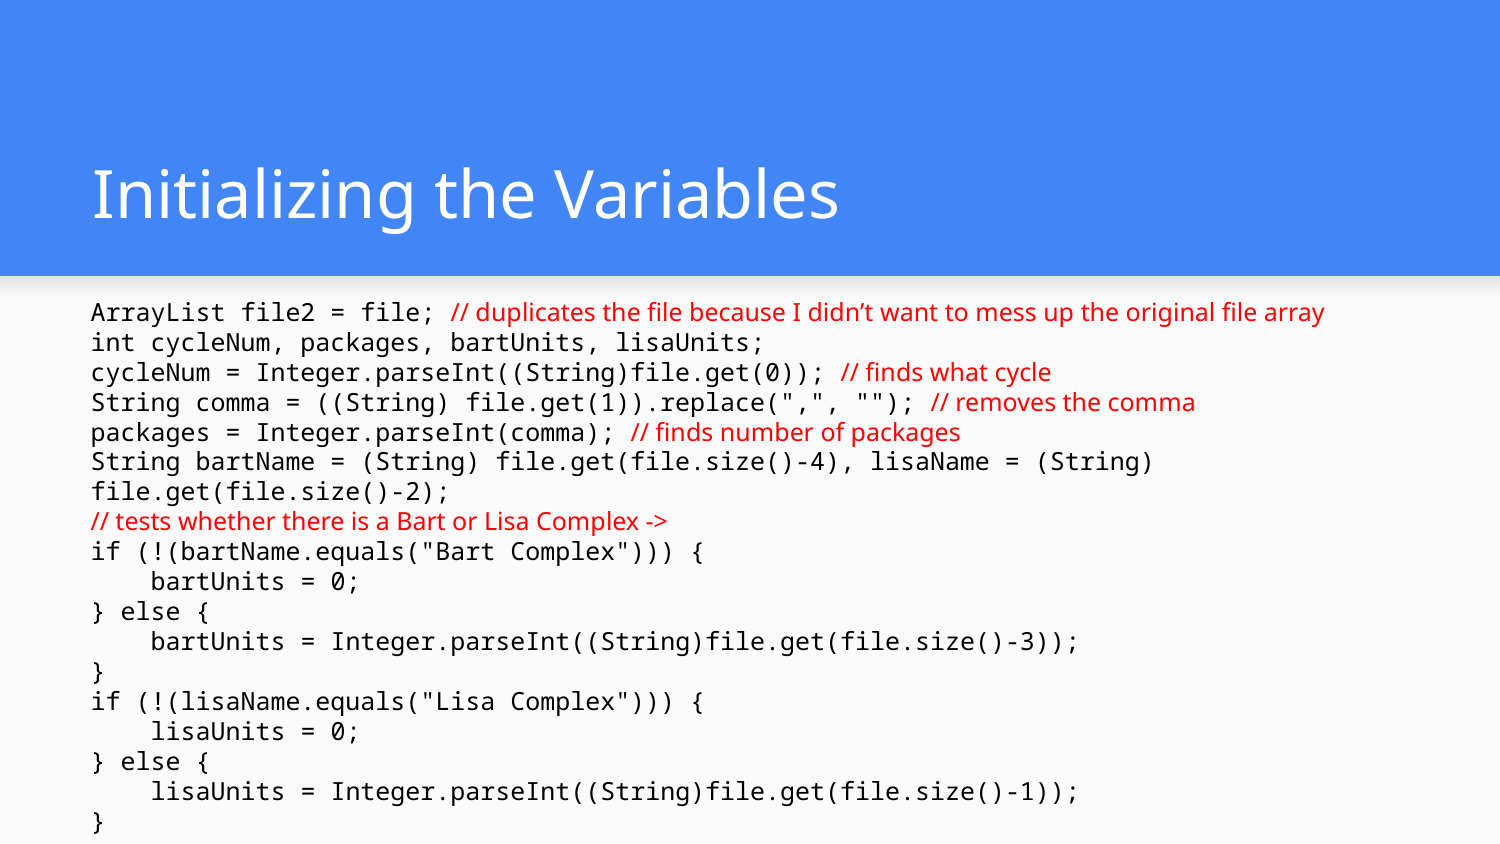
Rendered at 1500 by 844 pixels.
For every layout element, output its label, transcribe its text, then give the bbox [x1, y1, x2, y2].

title Initializing the Variables [77, 121, 1427, 248]
list ArrayList file2 = file; // duplicates the file because I didn’t want to mess up the original file array int cycleNum, packages, bartUnits, lisaUnits; cycleNum = Integer.parseInt((String)file.get(0)); // finds what cycle String comma = ((String) file.get(1)).replace(",", ""); // removes the comma packages = Integer.parseInt(comma); // finds number of packages String bartName = (String) file.get(file.size()-4), lisaName = (String) file.get(file.size()-2); // tests whether there is a Bart or Lisa Complex -> if (!(bartName.equals("Bart Complex"))) { bartUnits = 0; } else { bartUnits = Integer.parseInt((String)file.get(file.size()-3)); } if (!(lisaName.equals("Lisa Complex"))) { lisaUnits = 0; } else { lisaUnits = Integer.parseInt((String)file.get(file.size()-1)); } [75, 281, 1425, 844]
